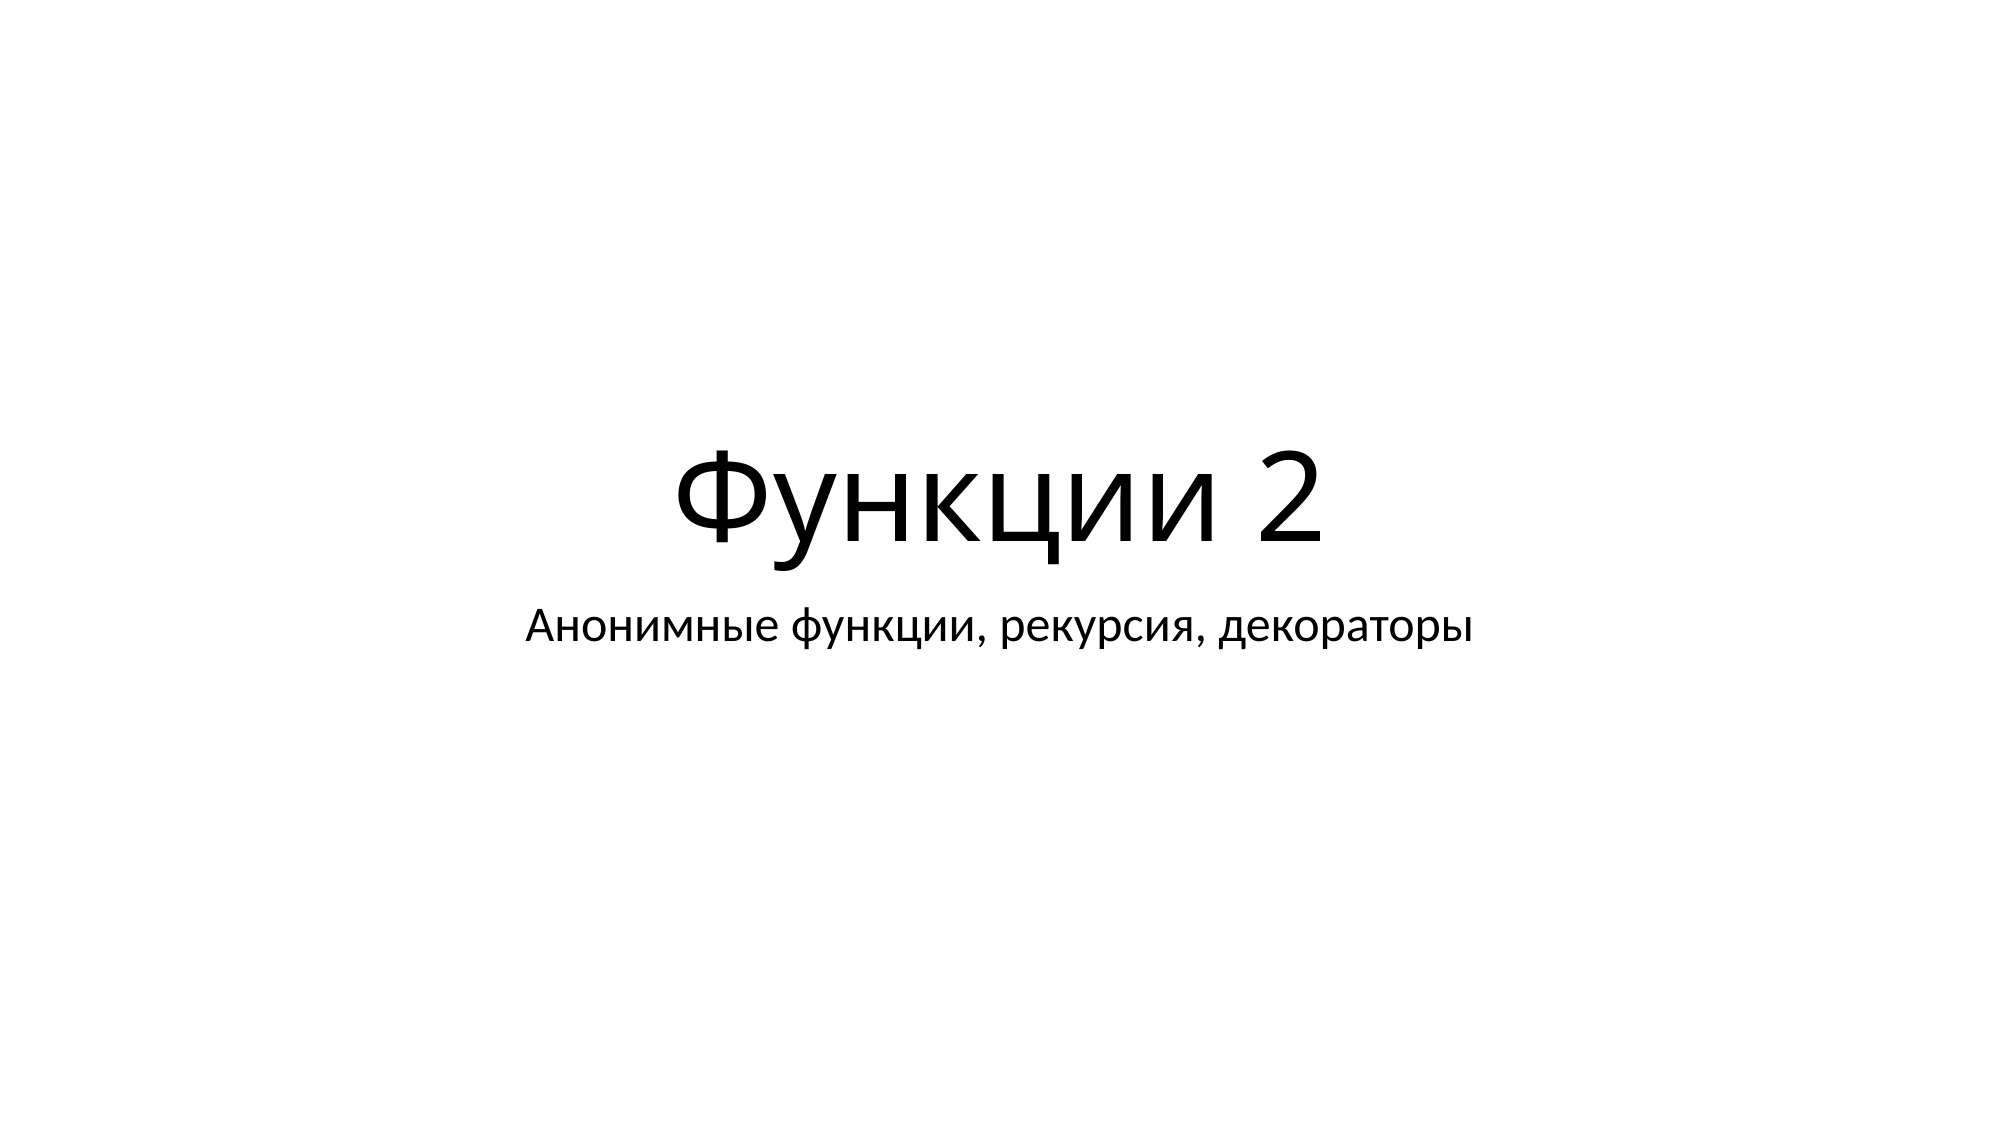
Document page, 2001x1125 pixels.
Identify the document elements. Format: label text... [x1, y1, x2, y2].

subtitle Анонимные функции, рекурсия, декораторы [249, 590, 1750, 863]
title Функции 2 [249, 184, 1750, 576]
